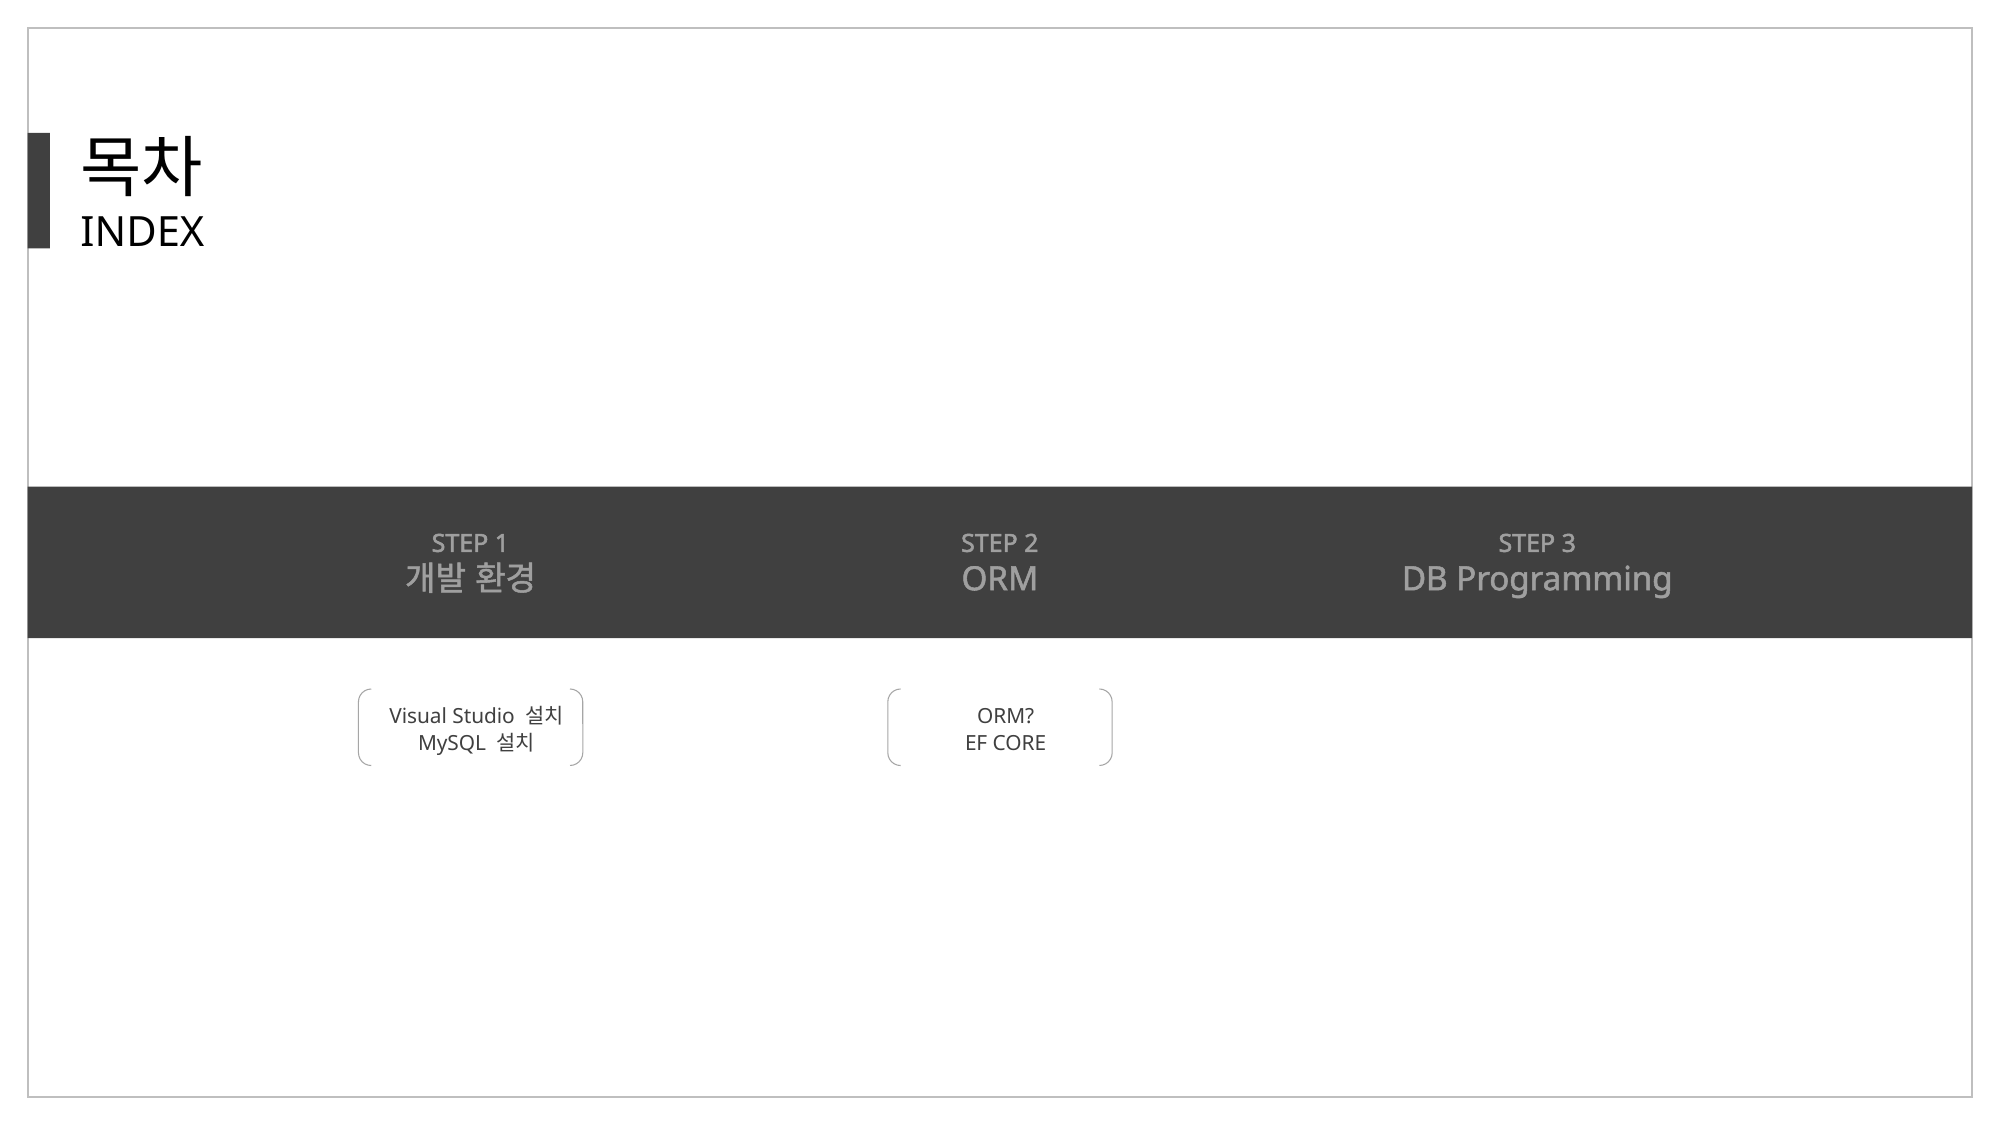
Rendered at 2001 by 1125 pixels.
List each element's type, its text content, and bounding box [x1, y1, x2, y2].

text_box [358, 688, 583, 766]
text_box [887, 688, 1113, 766]
text_box 목차 INDEX [65, 117, 271, 263]
text_box STEP 2 ORM [897, 519, 1103, 605]
text_box [27, 639, 1973, 1098]
text_box [27, 132, 51, 249]
text_box STEP 3 DB Programming [1381, 519, 1694, 605]
text_box [27, 486, 1973, 639]
text_box [27, 27, 1973, 486]
text_box STEP 1 개발 환경 [368, 519, 574, 605]
